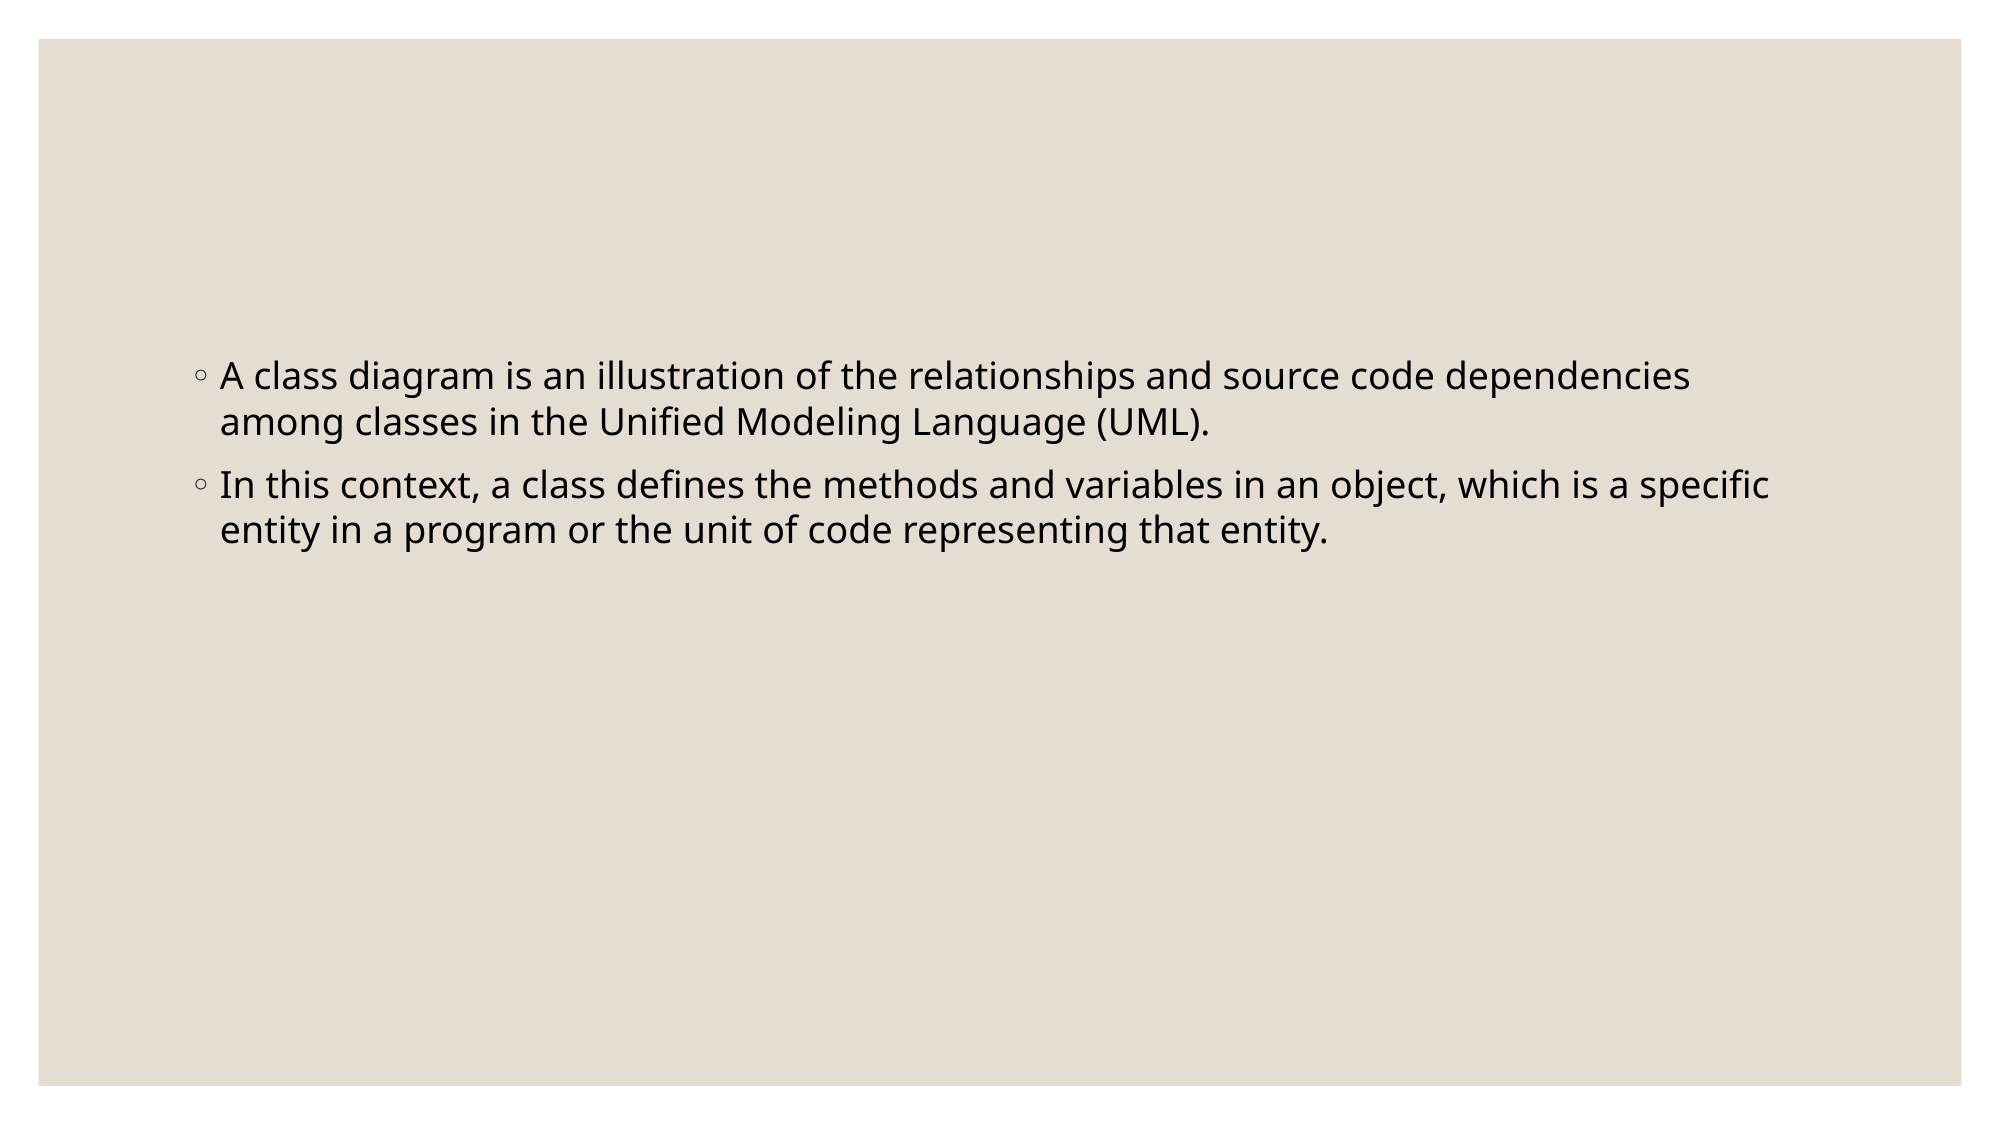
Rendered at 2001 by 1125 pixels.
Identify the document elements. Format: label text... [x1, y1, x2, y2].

list A class diagram is an illustration of the relationships and source code dependencies among classes in the Unified Modeling Language (UML). In this context, a class defines the methods and variables in an object, which is a specific entity in a program or the unit of code representing that entity. [174, 345, 1825, 990]
